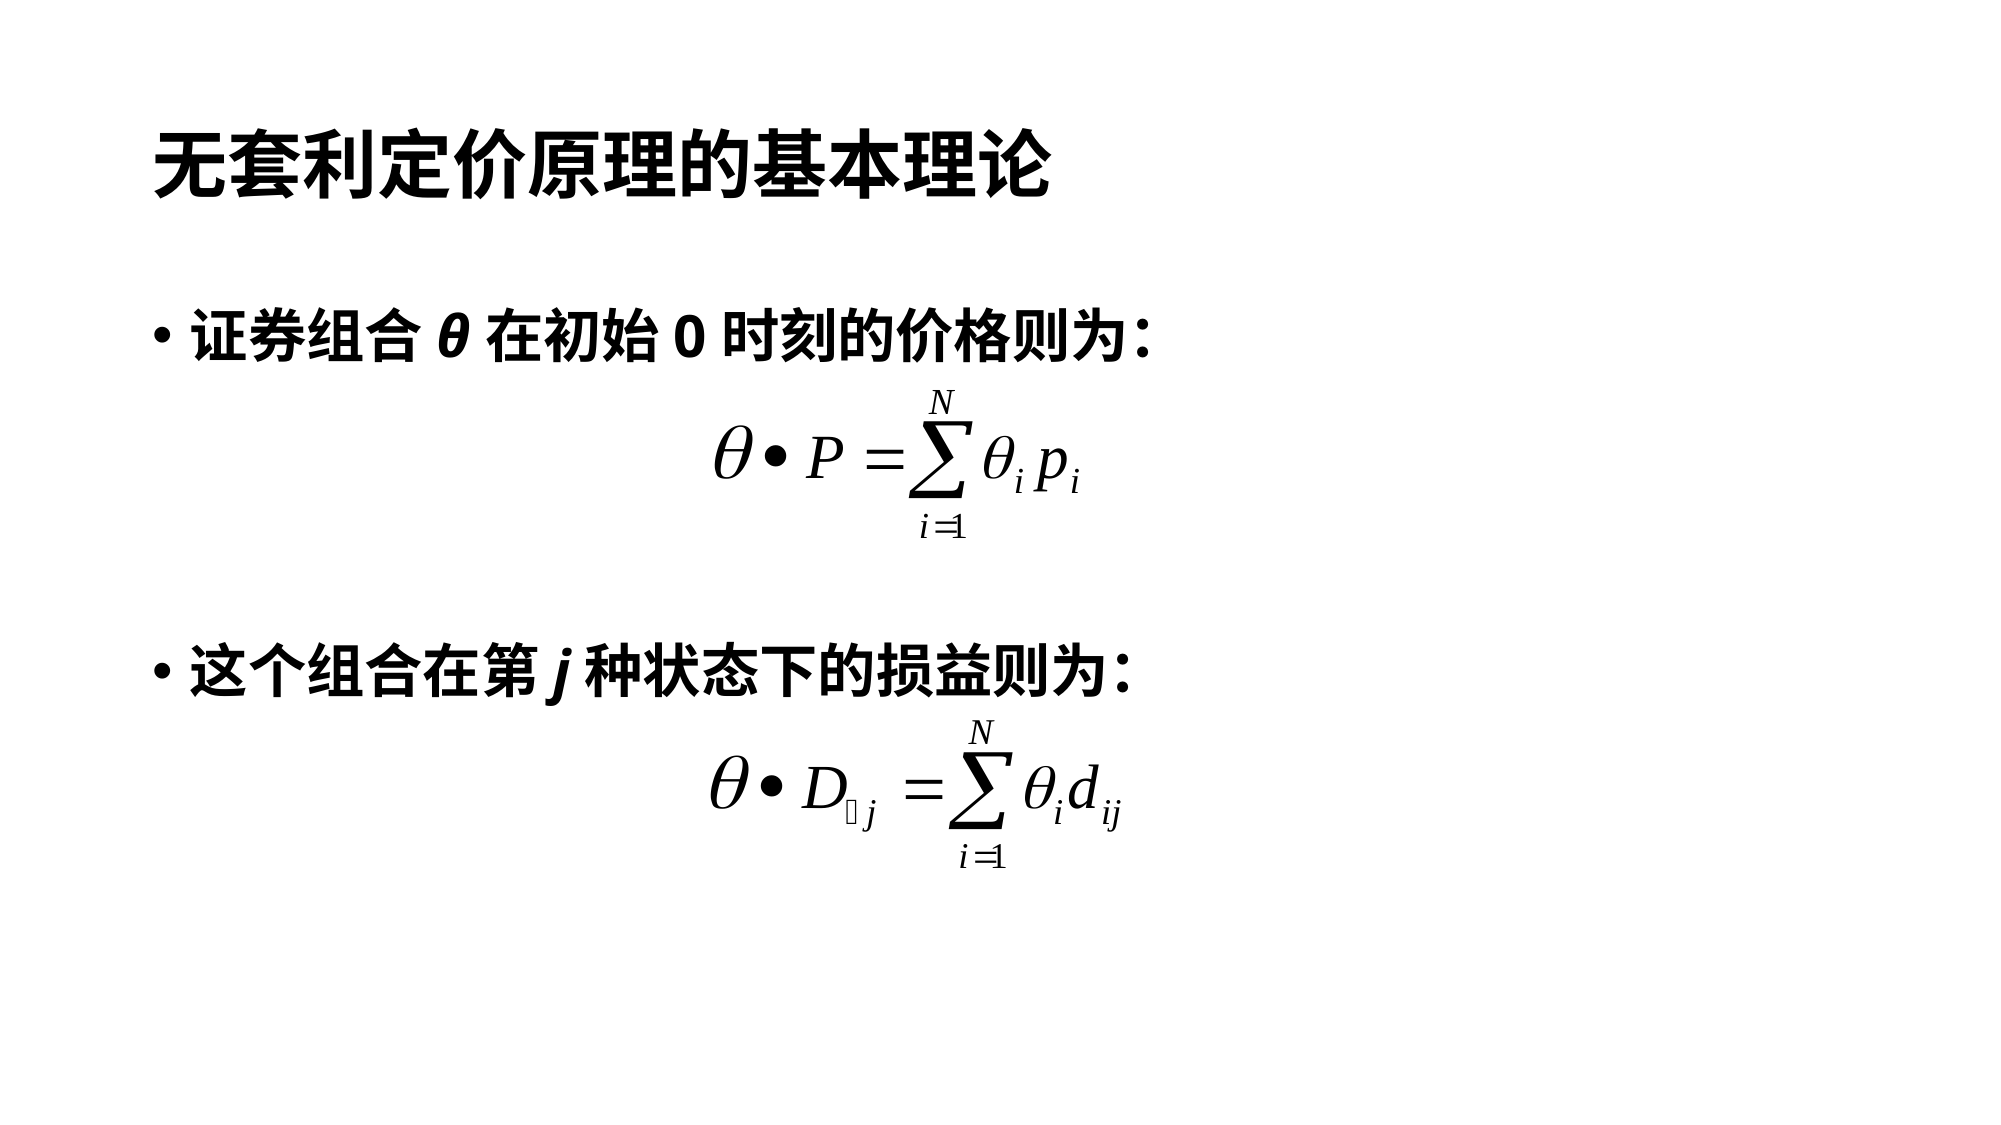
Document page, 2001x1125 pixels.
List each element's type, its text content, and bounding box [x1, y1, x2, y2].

list 证券组合θ在初始0时刻的价格则为： 这个组合在第j种状态下的损益则为： [137, 299, 1863, 1014]
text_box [700, 704, 1139, 882]
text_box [704, 373, 1101, 552]
text_box [910, 527, 2000, 588]
title 无套利定价原理的基本理论 [137, 59, 1863, 278]
